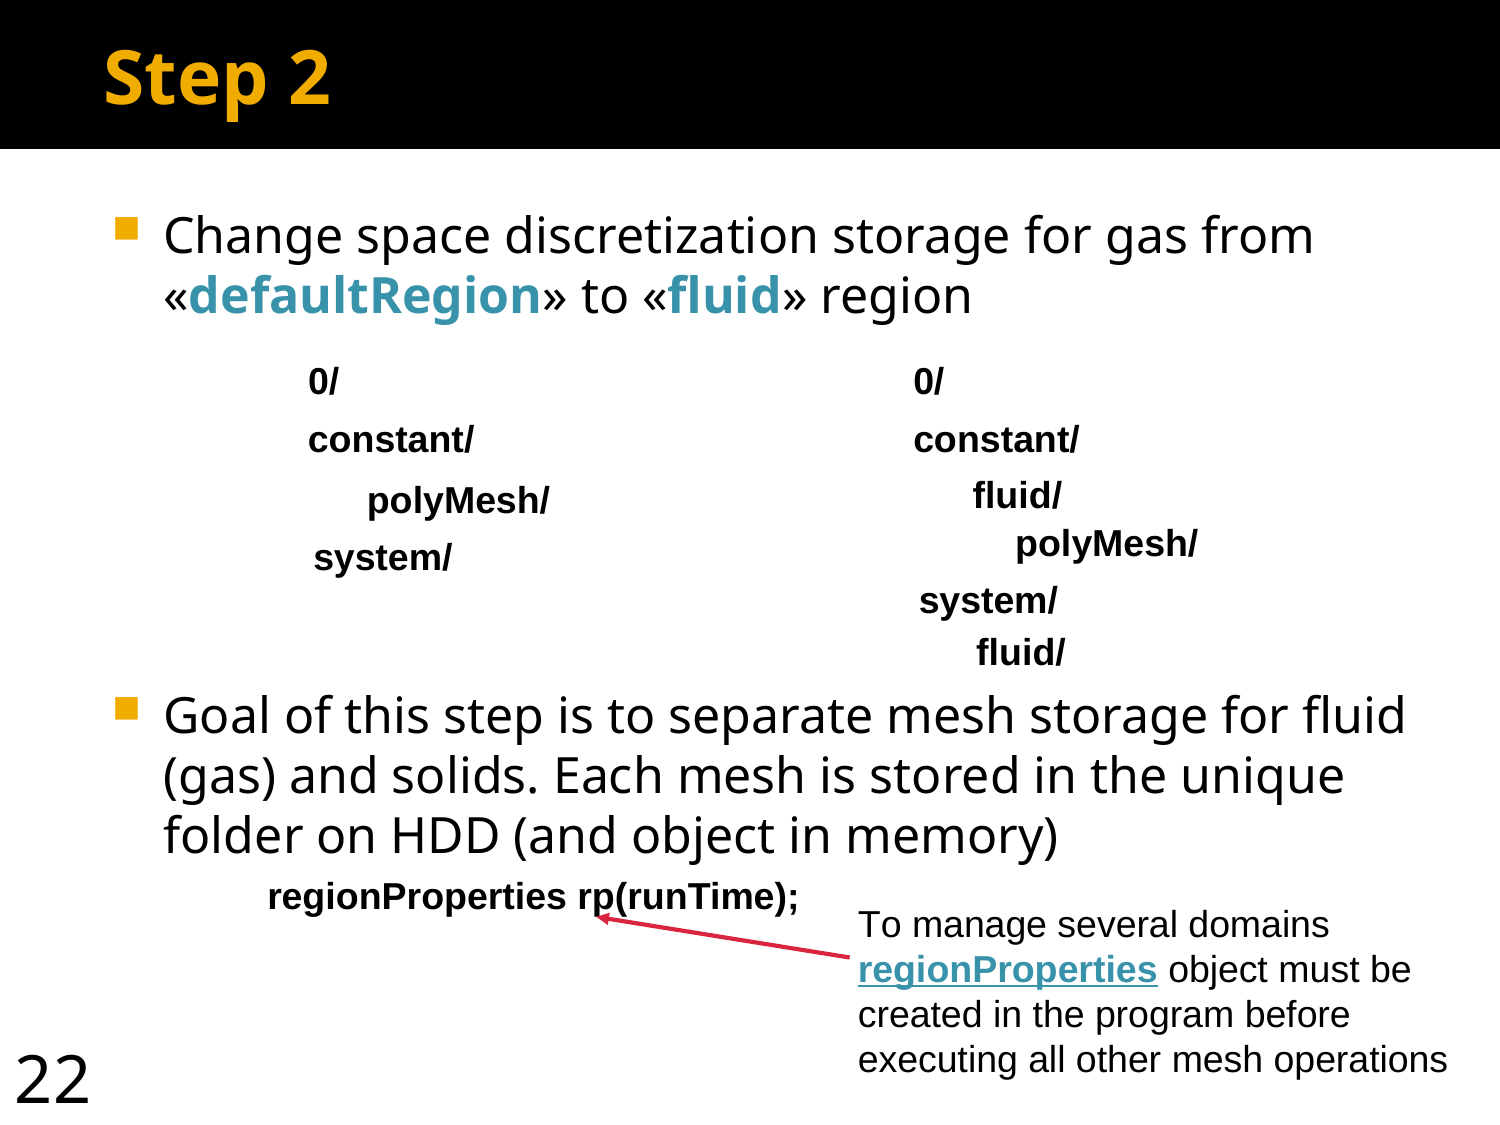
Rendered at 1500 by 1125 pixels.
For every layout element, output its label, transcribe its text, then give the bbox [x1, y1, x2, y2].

text_box [74, 44, 1425, 233]
text_box Step 2 [88, 0, 1439, 149]
text_box To manage several domains regionProperties object must be created in the program before executing all other mesh operations [844, 893, 1474, 1083]
text_box Change space discretization storage for gas from «defaultRegion» to «fluid» region Goal of this step is to separate mesh storage for fluid (gas) and solids. Each mesh is stored in the unique folder on HDD (and object in memory) [76, 196, 1427, 955]
